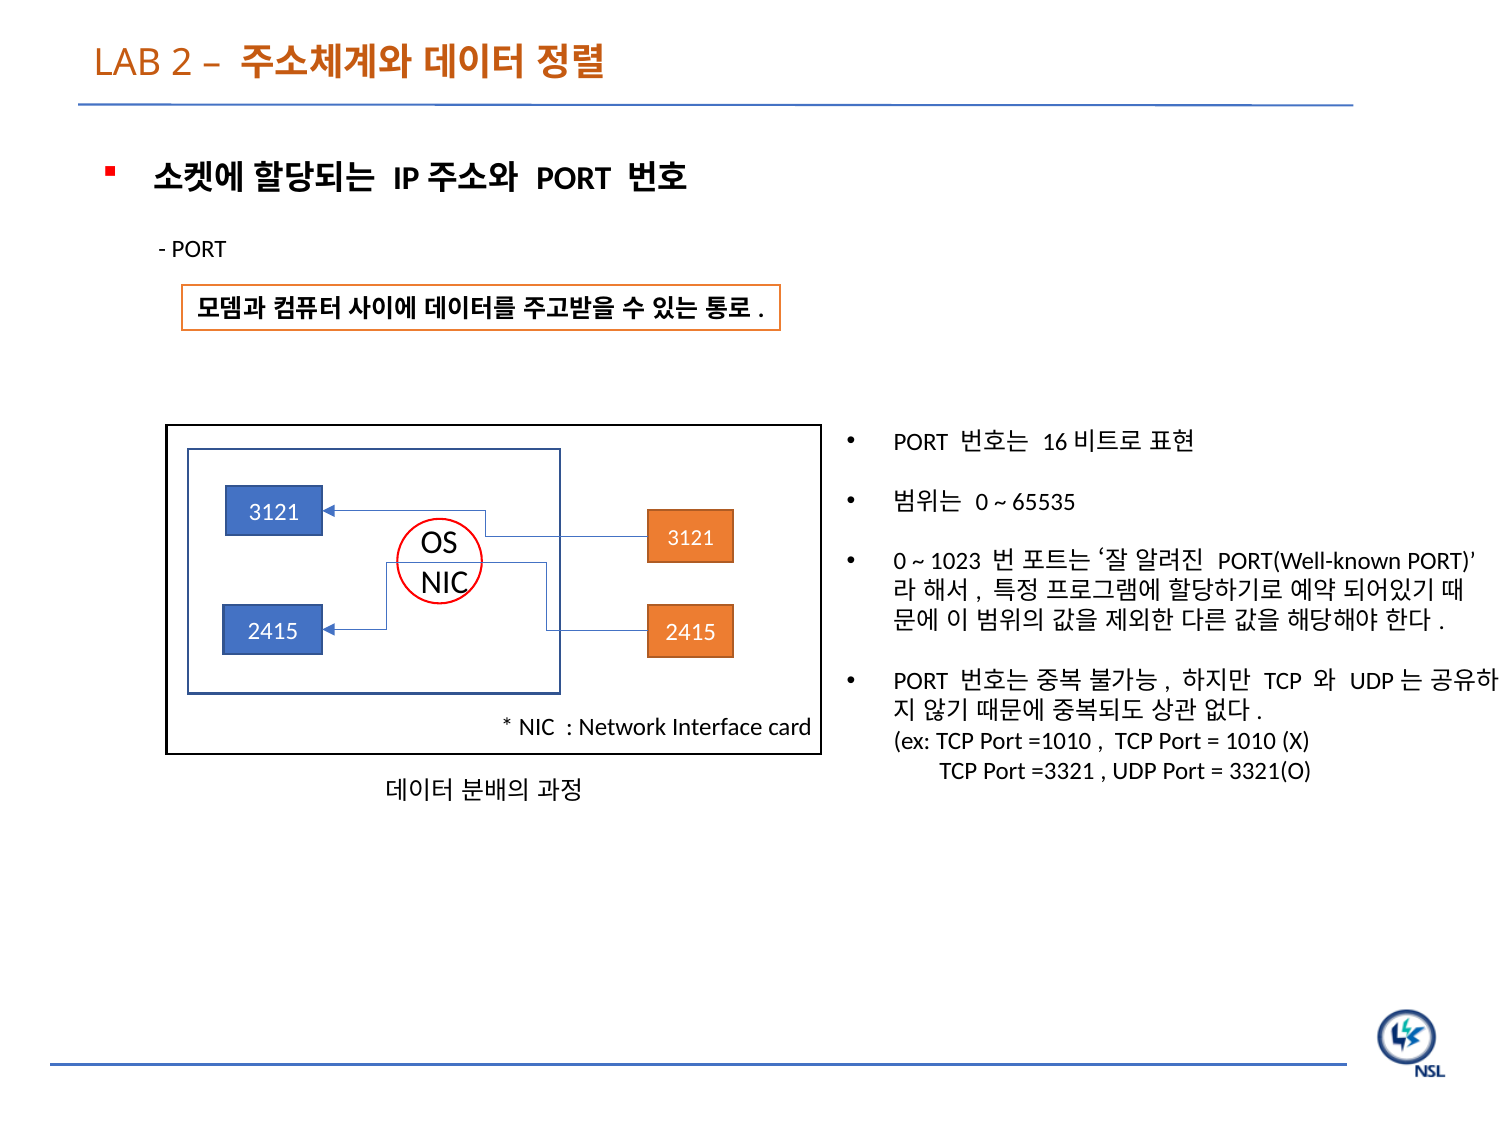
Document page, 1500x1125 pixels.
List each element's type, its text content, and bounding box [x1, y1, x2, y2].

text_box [322, 510, 649, 537]
text_box 모뎀과 컴퓨터 사이에 데이터를 주고받을 수 있는 통로. [181, 284, 781, 331]
title LAB 2 – 주소체계와 데이터 정렬 [78, 29, 1375, 91]
text_box 소켓에 할당되는 IP주소와 PORT 번호 [87, 148, 703, 204]
picture [1374, 999, 1450, 1083]
text_box [165, 424, 822, 755]
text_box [322, 562, 450, 630]
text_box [445, 562, 649, 631]
text_box - PORT [143, 225, 242, 271]
text_box 데이터 분배의 과정 [370, 767, 599, 813]
text_box * NIC : Network Interface card [486, 702, 828, 748]
text_box PORT 번호는 16비트로 표현 범위는 0 ~ 65535 0 ~ 1023 번 포트는 ‘잘 알려진 PORT(Well-known PORT)’ 라 해서, 특정 프로그램에 할당하기로 예약 되어있기 때 문에 이 범위의 값을 제외한 다른 값을 해당해야 한다. PORT 번호는 중복 불가능, 하지만 TCP 와 UDP는 공유하 지 않기 때문에 중복되도 상관 없다. (ex: TCP Port =1010 , TCP Port = 1010 (X) TCP Port =3321 , UDP Port = 3321(O) [831, 417, 1500, 792]
